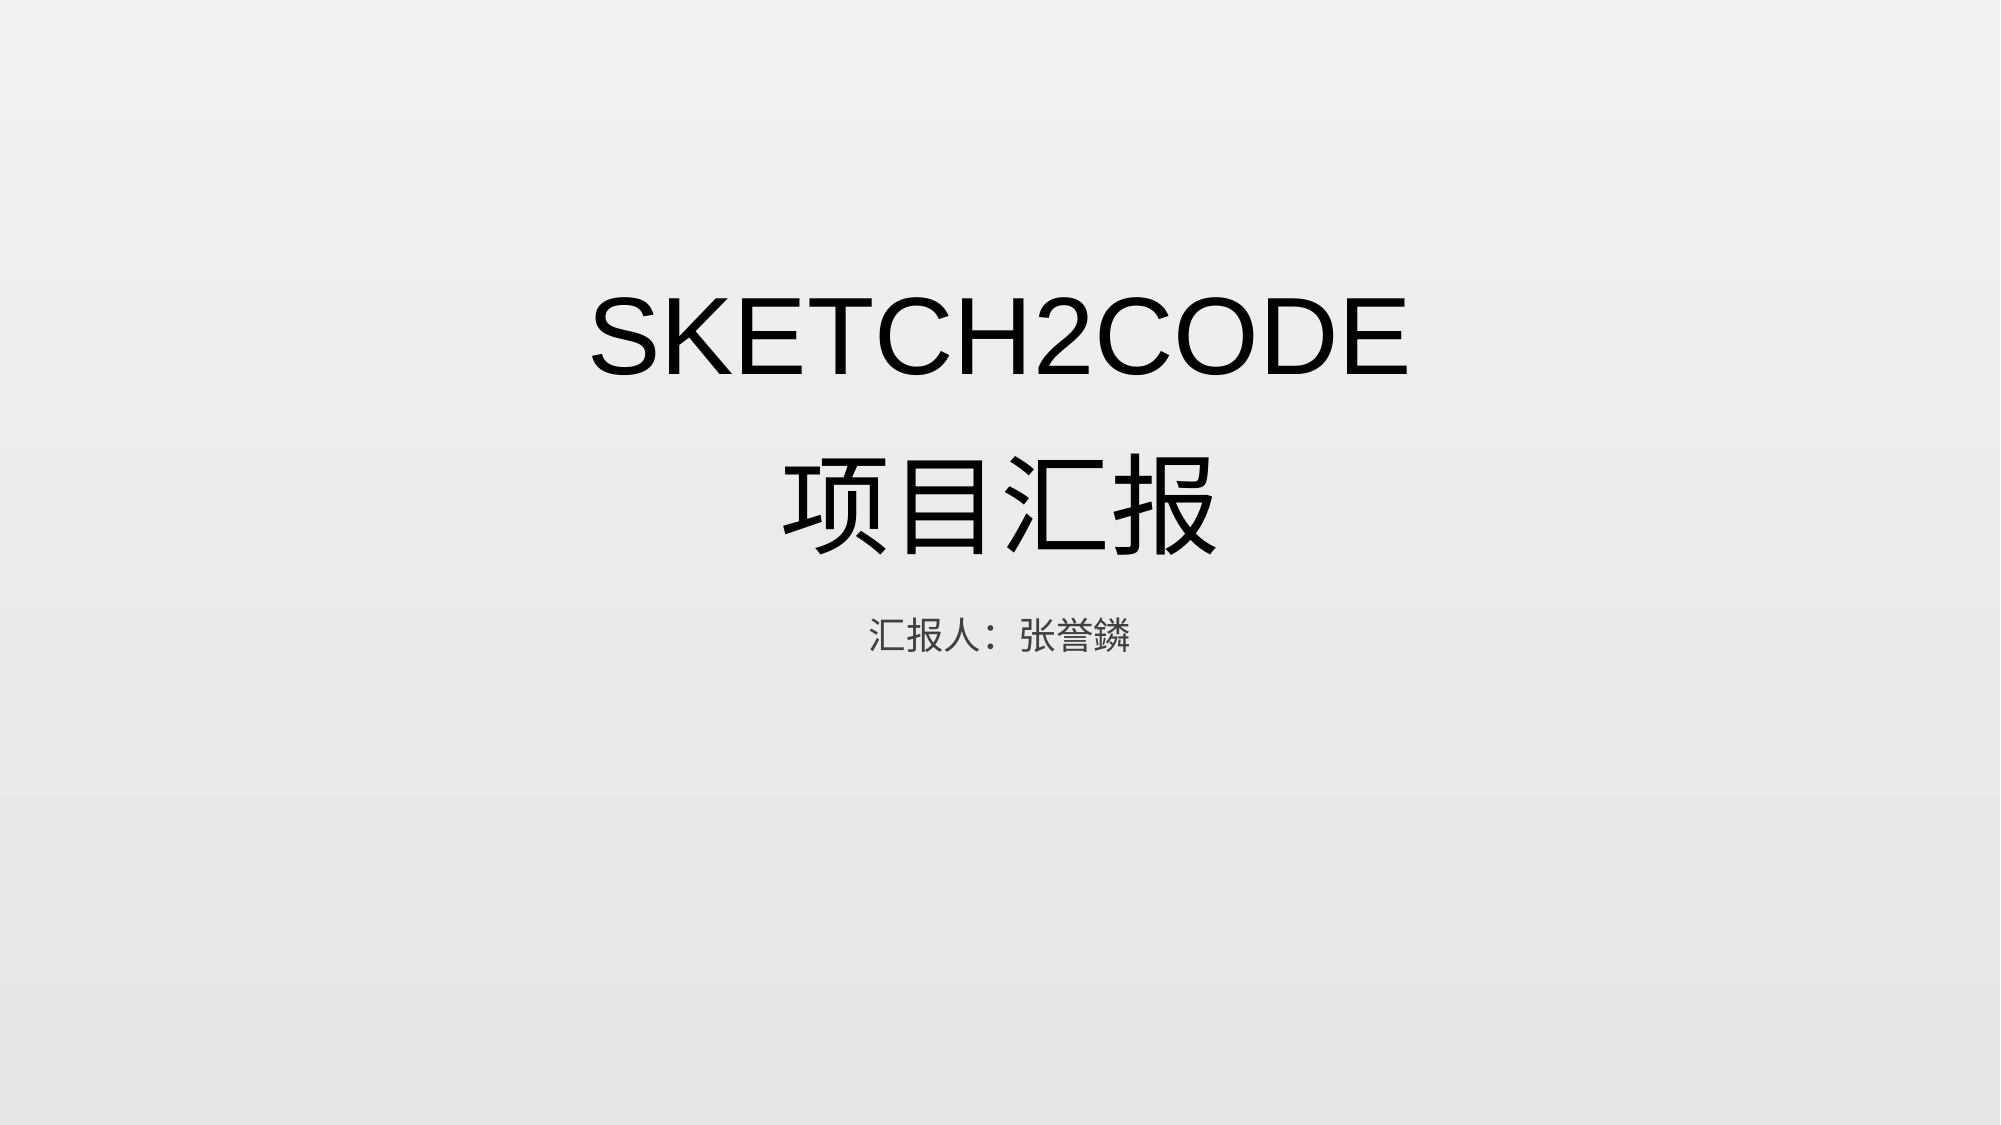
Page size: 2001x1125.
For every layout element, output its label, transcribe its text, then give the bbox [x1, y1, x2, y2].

title SKETCH2CODE 项目汇报 [249, 217, 1750, 576]
subtitle 汇报人：张誉鏻 [249, 590, 1750, 863]
